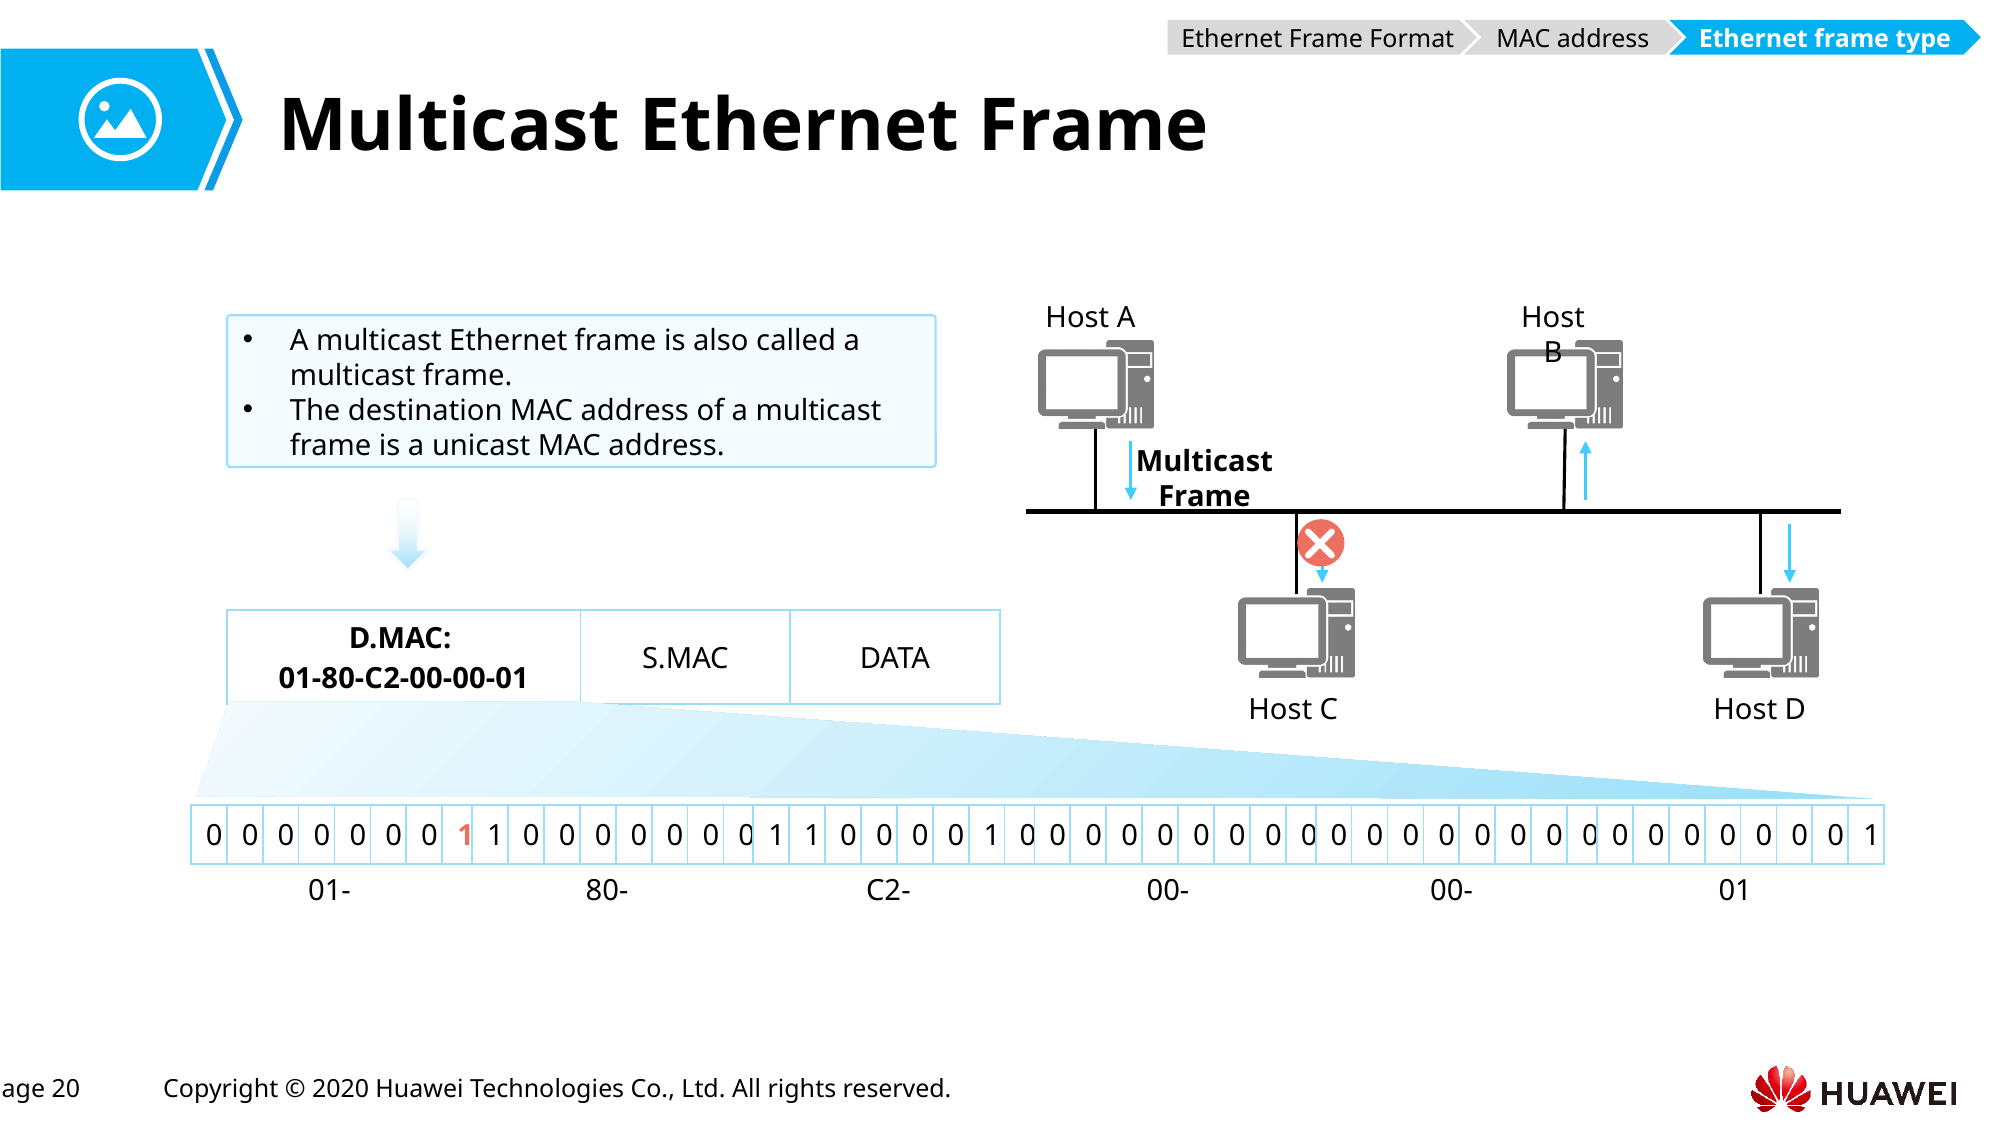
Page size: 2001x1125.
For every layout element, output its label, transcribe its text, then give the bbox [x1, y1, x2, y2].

table_header 0 [1317, 806, 1351, 863]
table_header 0 [192, 806, 226, 863]
table_header 0 [688, 806, 723, 863]
table_header 0 [617, 806, 651, 863]
title Multicast Ethernet Frame [261, 73, 1875, 180]
table_header 0 [1598, 806, 1632, 863]
table_header S.MAC [581, 611, 789, 703]
table_header 1 [443, 806, 471, 863]
table_header 0 [1388, 806, 1423, 863]
text_box [195, 700, 1874, 800]
table_header 0 [1215, 806, 1249, 863]
text_box C2- [779, 865, 998, 915]
table_header 1 [473, 806, 507, 863]
text_box 01- [220, 865, 439, 915]
table_header 0 [1496, 806, 1530, 863]
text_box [1167, 19, 1981, 55]
text_box 00- [1058, 865, 1278, 915]
table_header 0 [724, 806, 752, 863]
text_box 80- [497, 865, 717, 915]
table_header 0 [1670, 806, 1704, 863]
table_header D.MAC: 01-80-C2-00-00-01 [228, 611, 580, 701]
text_box 00- [1342, 865, 1561, 915]
table_header 0 [1287, 806, 1315, 863]
table_header 0 [1424, 806, 1458, 863]
table_header 1 [790, 806, 824, 863]
table_header 0 [509, 806, 543, 863]
table_header 0 [1107, 806, 1141, 863]
table_header 0 [1143, 806, 1177, 863]
table_header DATA [791, 611, 999, 703]
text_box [1297, 519, 1345, 567]
table_header 0 [1071, 806, 1105, 863]
text_box [384, 498, 432, 572]
table_header 0 [335, 806, 370, 863]
table_header 0 [898, 806, 932, 863]
table_header 0 [1777, 806, 1811, 863]
table_header 0 [1352, 806, 1387, 863]
table_header 0 [862, 806, 896, 863]
table_header 0 [1532, 806, 1566, 863]
table_header 0 [1706, 806, 1740, 863]
picture [1751, 1066, 1956, 1112]
text_box A multicast Ethernet frame is also called a multicast frame. The destination MAC address of a multicast frame is a unicast MAC address. [226, 314, 937, 469]
table_header 0 [1741, 806, 1776, 863]
table_header 1 [1849, 806, 1883, 863]
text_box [1026, 290, 1842, 734]
table_header 0 [653, 806, 687, 863]
table_header 0 [1813, 806, 1847, 863]
table_header 0 [264, 806, 298, 863]
table_header 0 [1005, 806, 1034, 863]
table_header 1 [754, 806, 788, 863]
table_header 0 [1460, 806, 1494, 863]
table_header 1 [970, 806, 1004, 863]
table_header 0 [1035, 806, 1069, 863]
table_header 0 [1568, 806, 1596, 863]
table_header 0 [934, 806, 968, 863]
table_header 0 [581, 806, 615, 863]
table_header 0 [228, 806, 262, 863]
table_header 0 [407, 806, 441, 863]
table_header 0 [1634, 806, 1668, 863]
text_box 01 [1626, 865, 1845, 915]
table_header 0 [545, 806, 579, 863]
table_header 0 [826, 806, 860, 863]
table_header 0 [1179, 806, 1213, 863]
table_header 0 [1251, 806, 1285, 863]
table_header 0 [299, 806, 334, 863]
table_header 0 [371, 806, 405, 863]
